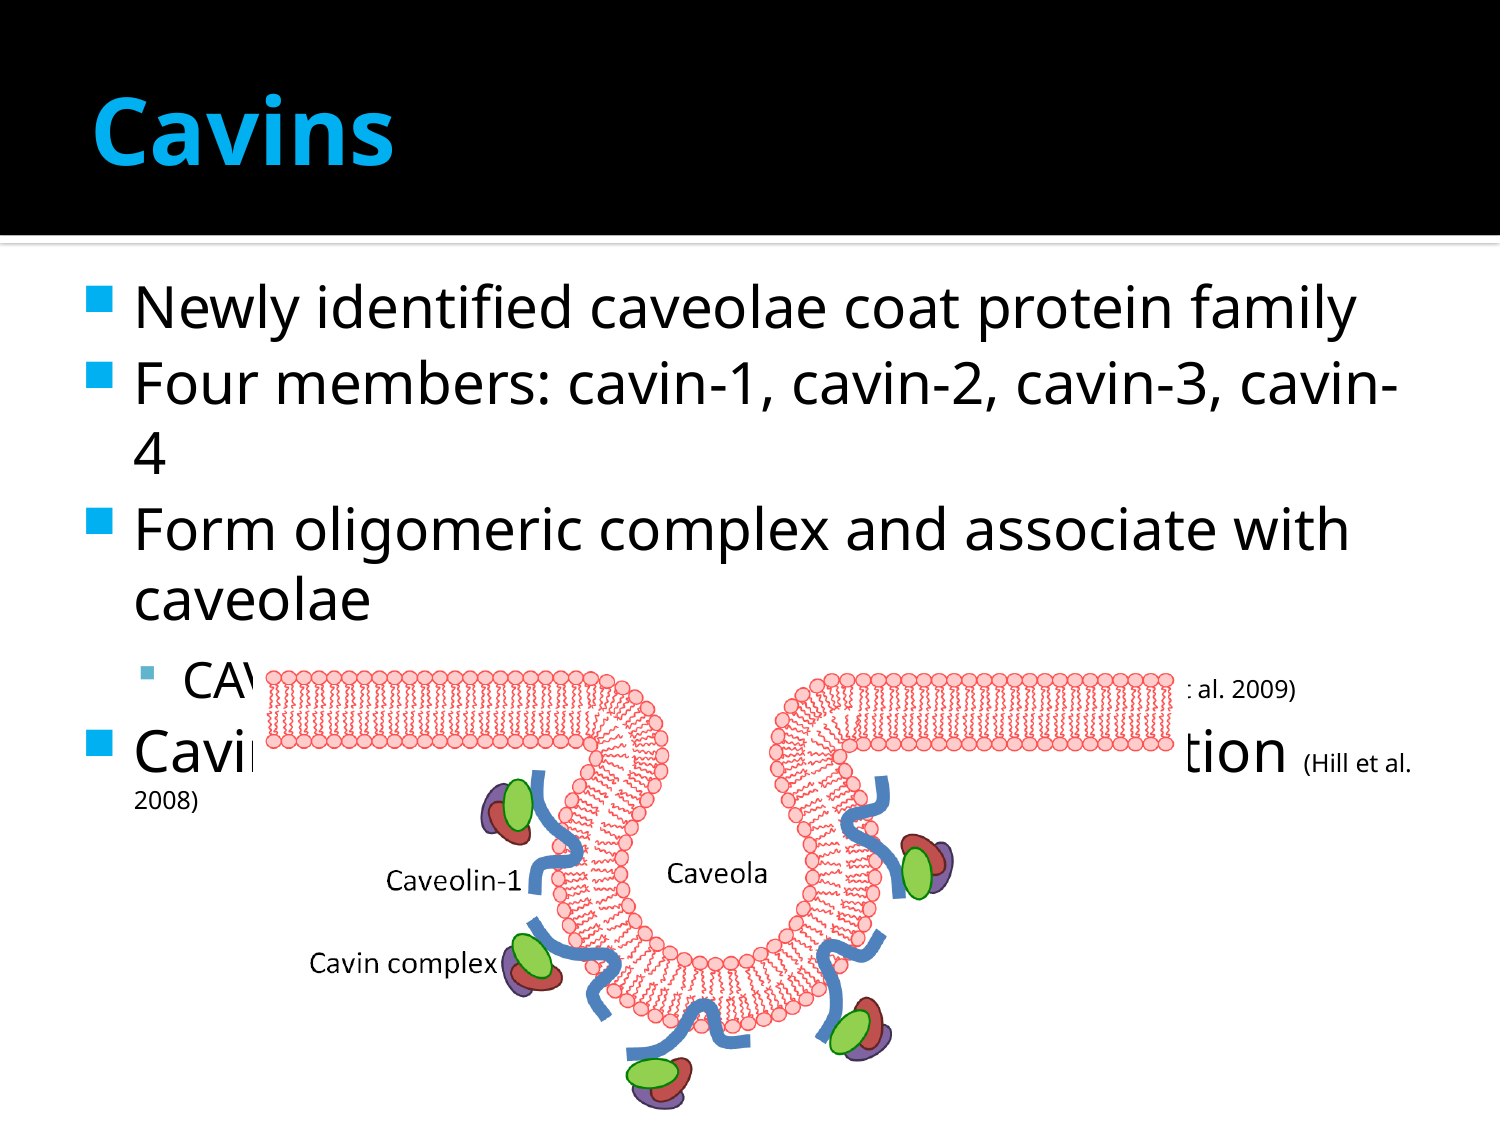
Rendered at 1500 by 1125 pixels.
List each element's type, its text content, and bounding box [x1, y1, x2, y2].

list Newly identified caveolae coat protein family Four members: cavin-1, cavin-2, cavin-3, cavin-4 Form oligomeric complex and associate with caveolae CAV1 and cavin-1 dependent process (Bastiani et al. 2009) Cavin-1 is essential for caveolae formation (Hill et al. 2008) [53, 255, 1447, 1083]
title Cavins [75, 25, 1425, 231]
picture [253, 657, 1188, 1118]
